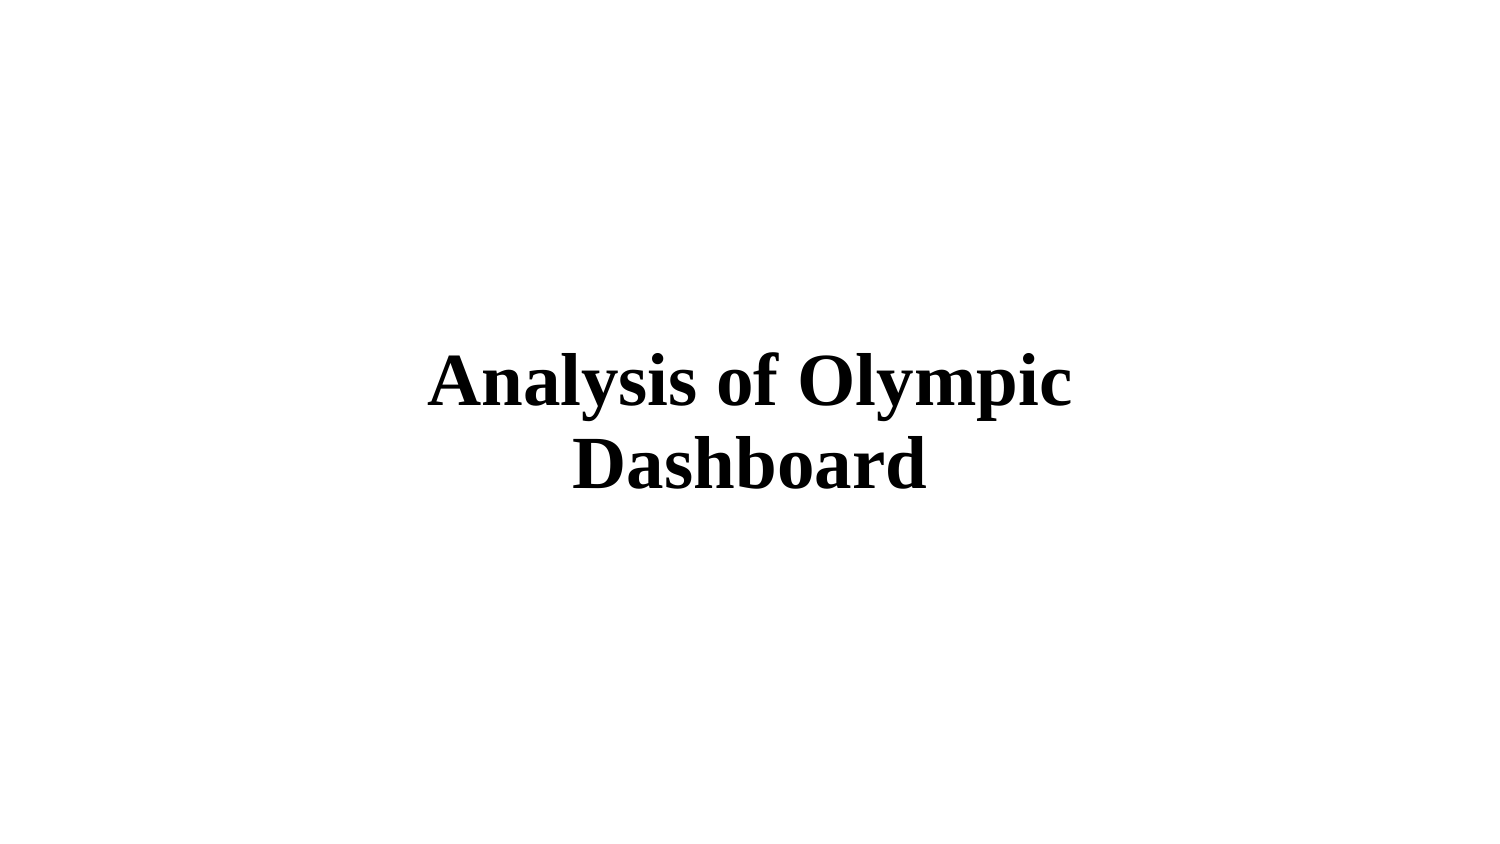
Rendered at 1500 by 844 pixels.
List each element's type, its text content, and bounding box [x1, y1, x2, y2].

title Analysis of Olympic Dashboard [408, 321, 1092, 523]
